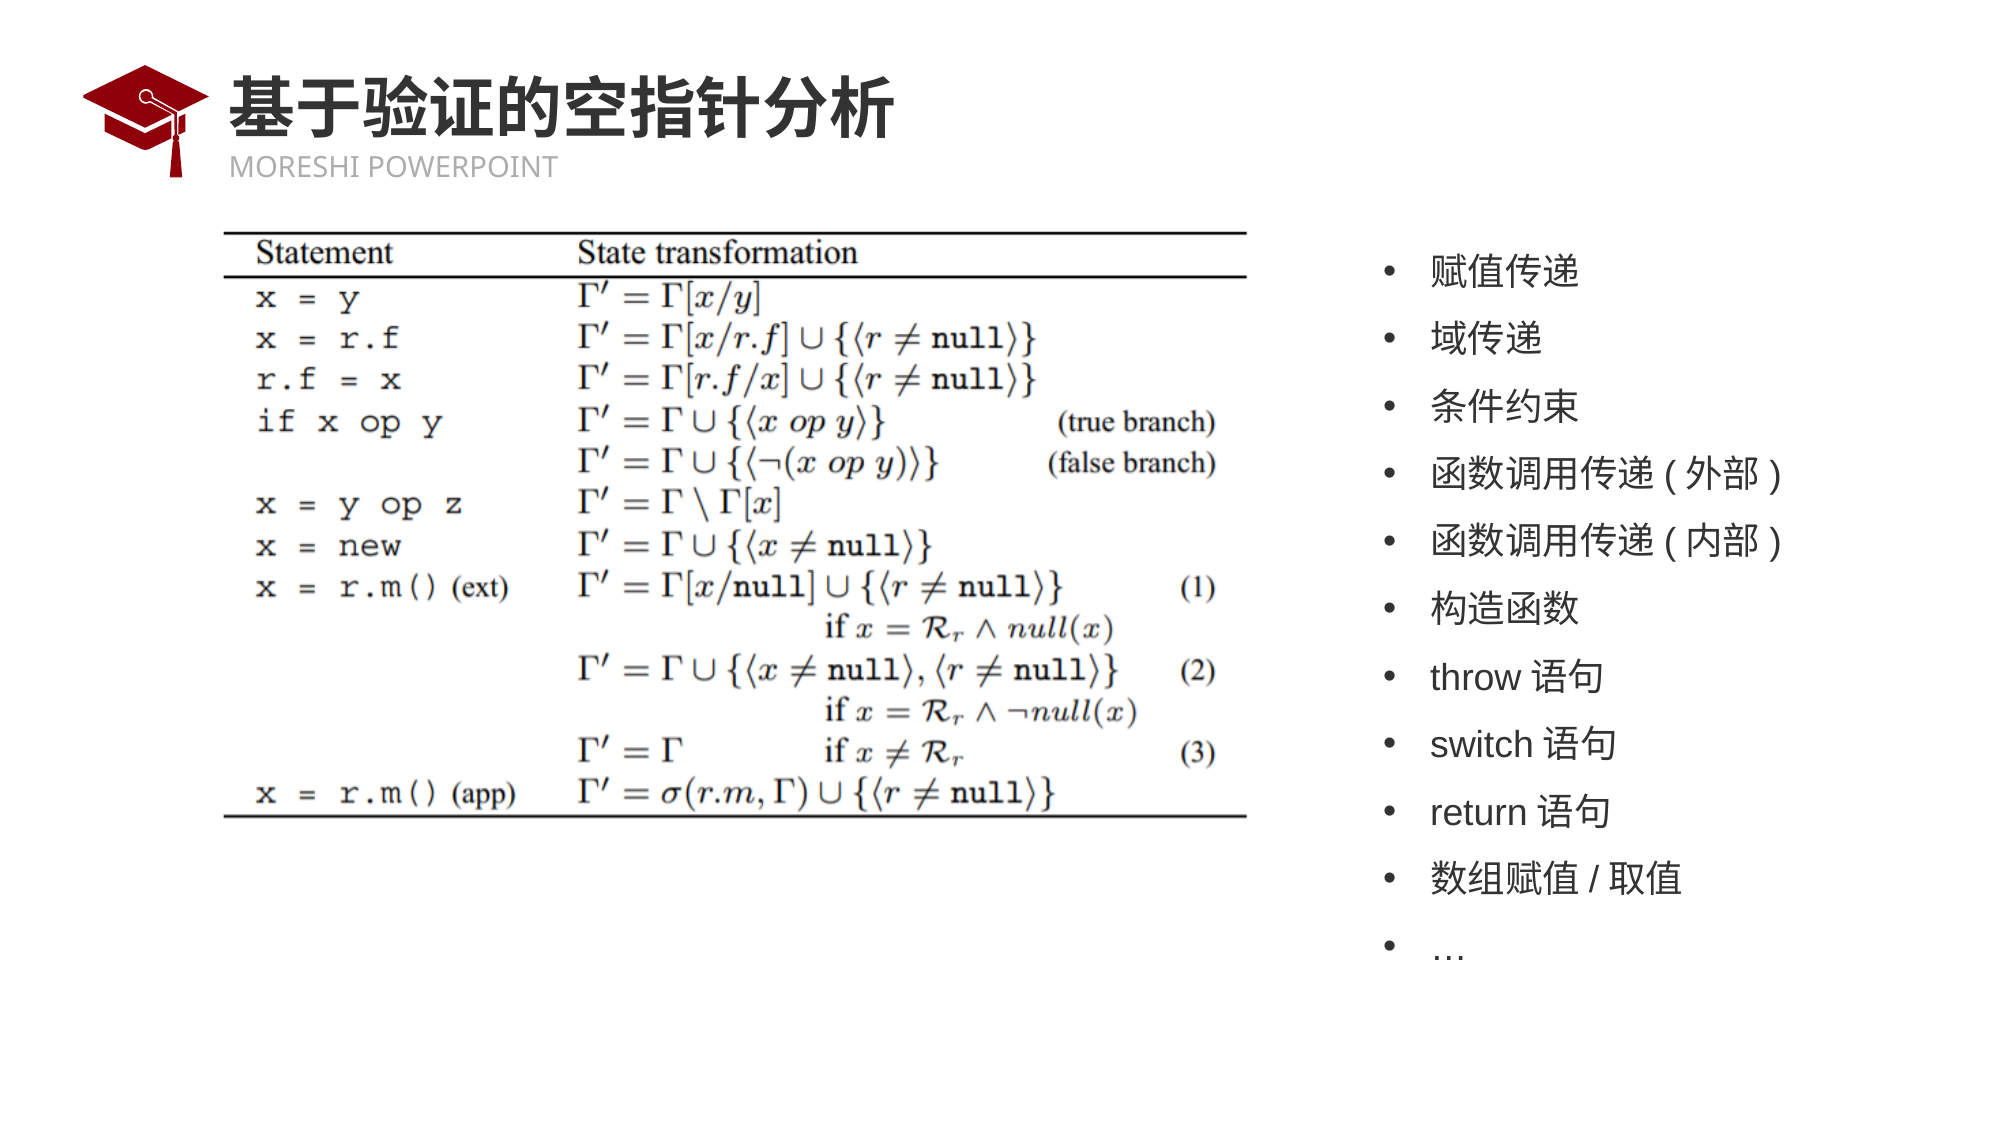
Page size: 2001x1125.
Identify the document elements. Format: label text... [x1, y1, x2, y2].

title 基于验证的空指针分析 [213, 55, 1406, 168]
text_box 赋值传递 域传递 条件约束 函数调用传递(外部) 函数调用传递(内部) 构造函数 throw语句 switch语句 return语句 数组赋值/取值 … [1368, 217, 1838, 975]
picture [213, 217, 1259, 824]
